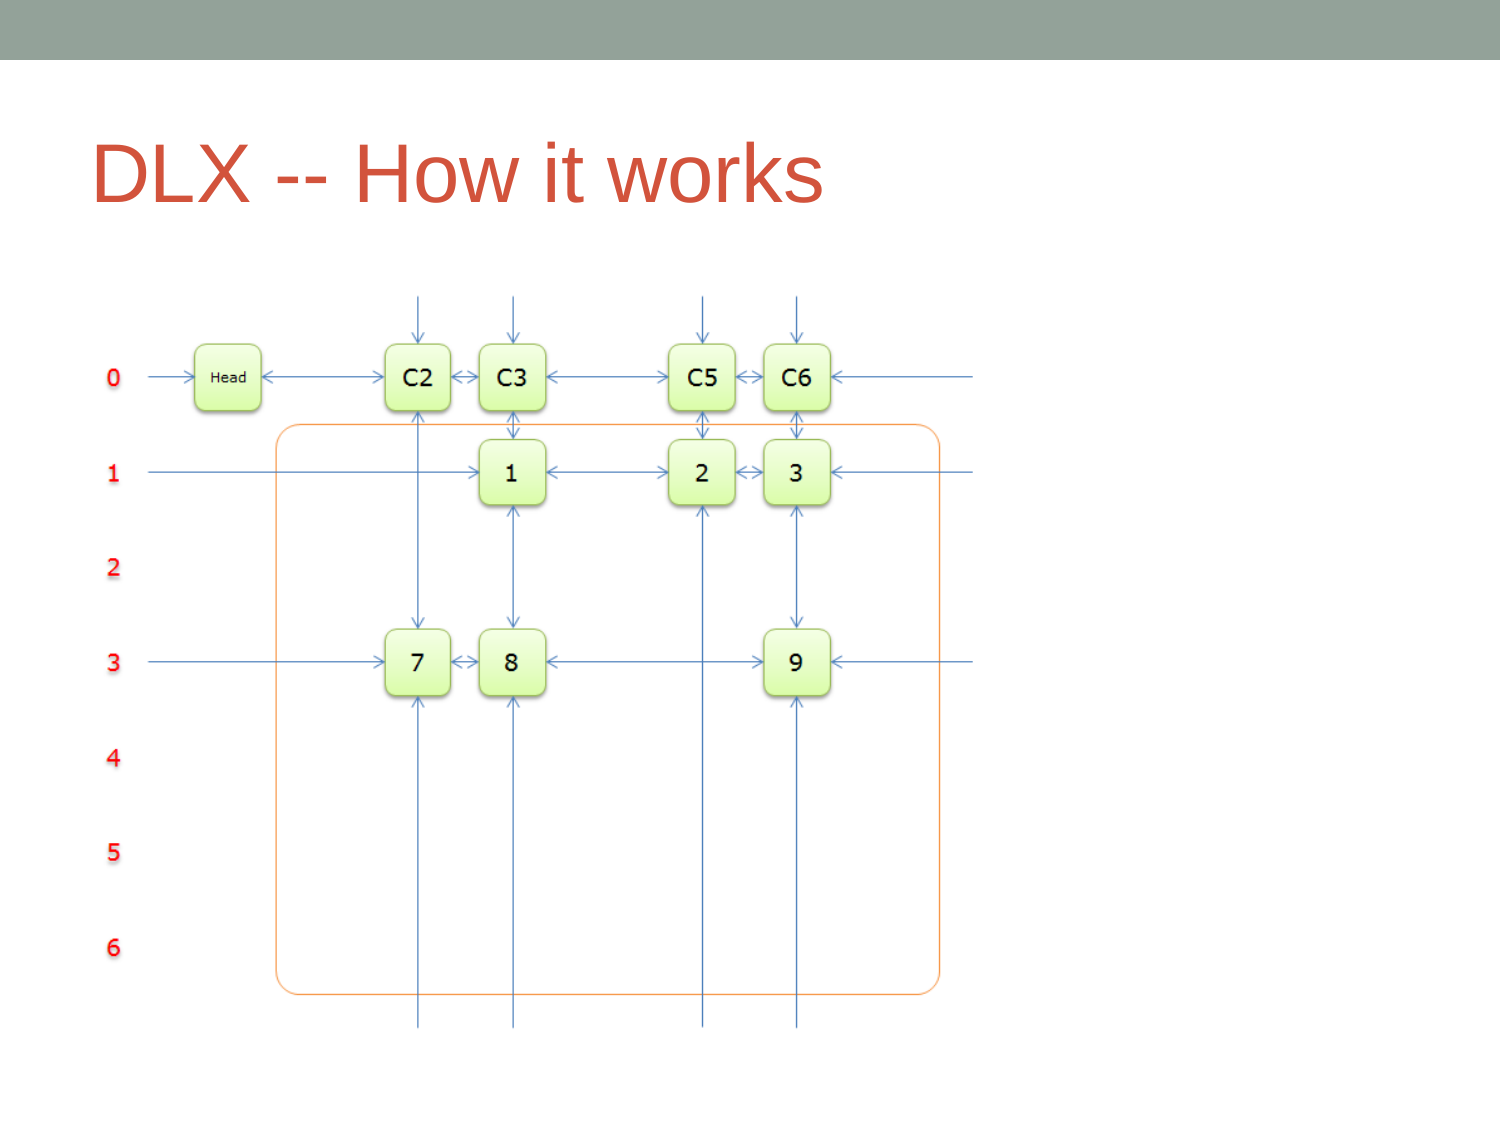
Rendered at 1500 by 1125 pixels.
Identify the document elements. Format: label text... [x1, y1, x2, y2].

title DLX -- How it works [75, 87, 1425, 250]
picture [74, 262, 1009, 1063]
